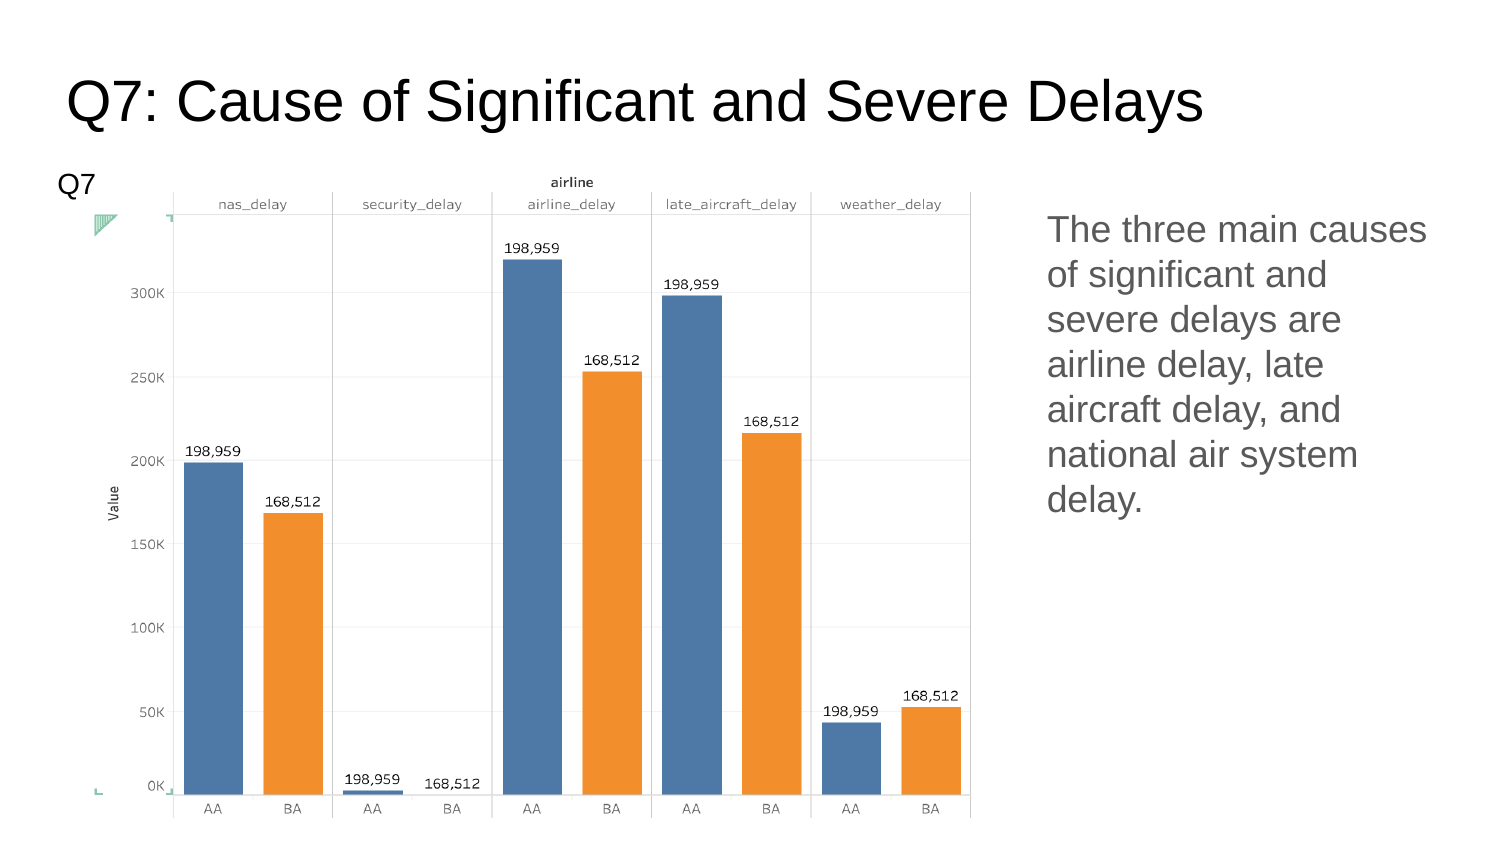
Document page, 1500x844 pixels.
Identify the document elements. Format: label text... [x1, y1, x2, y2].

text_box Q7 [42, 150, 144, 219]
title Q7: Cause of Significant and Severe Delays [51, 47, 1449, 142]
list The three main causes of significant and severe delays are airline delay, late aircraft delay, and national air system delay. [1031, 190, 1460, 751]
picture [93, 156, 1025, 821]
